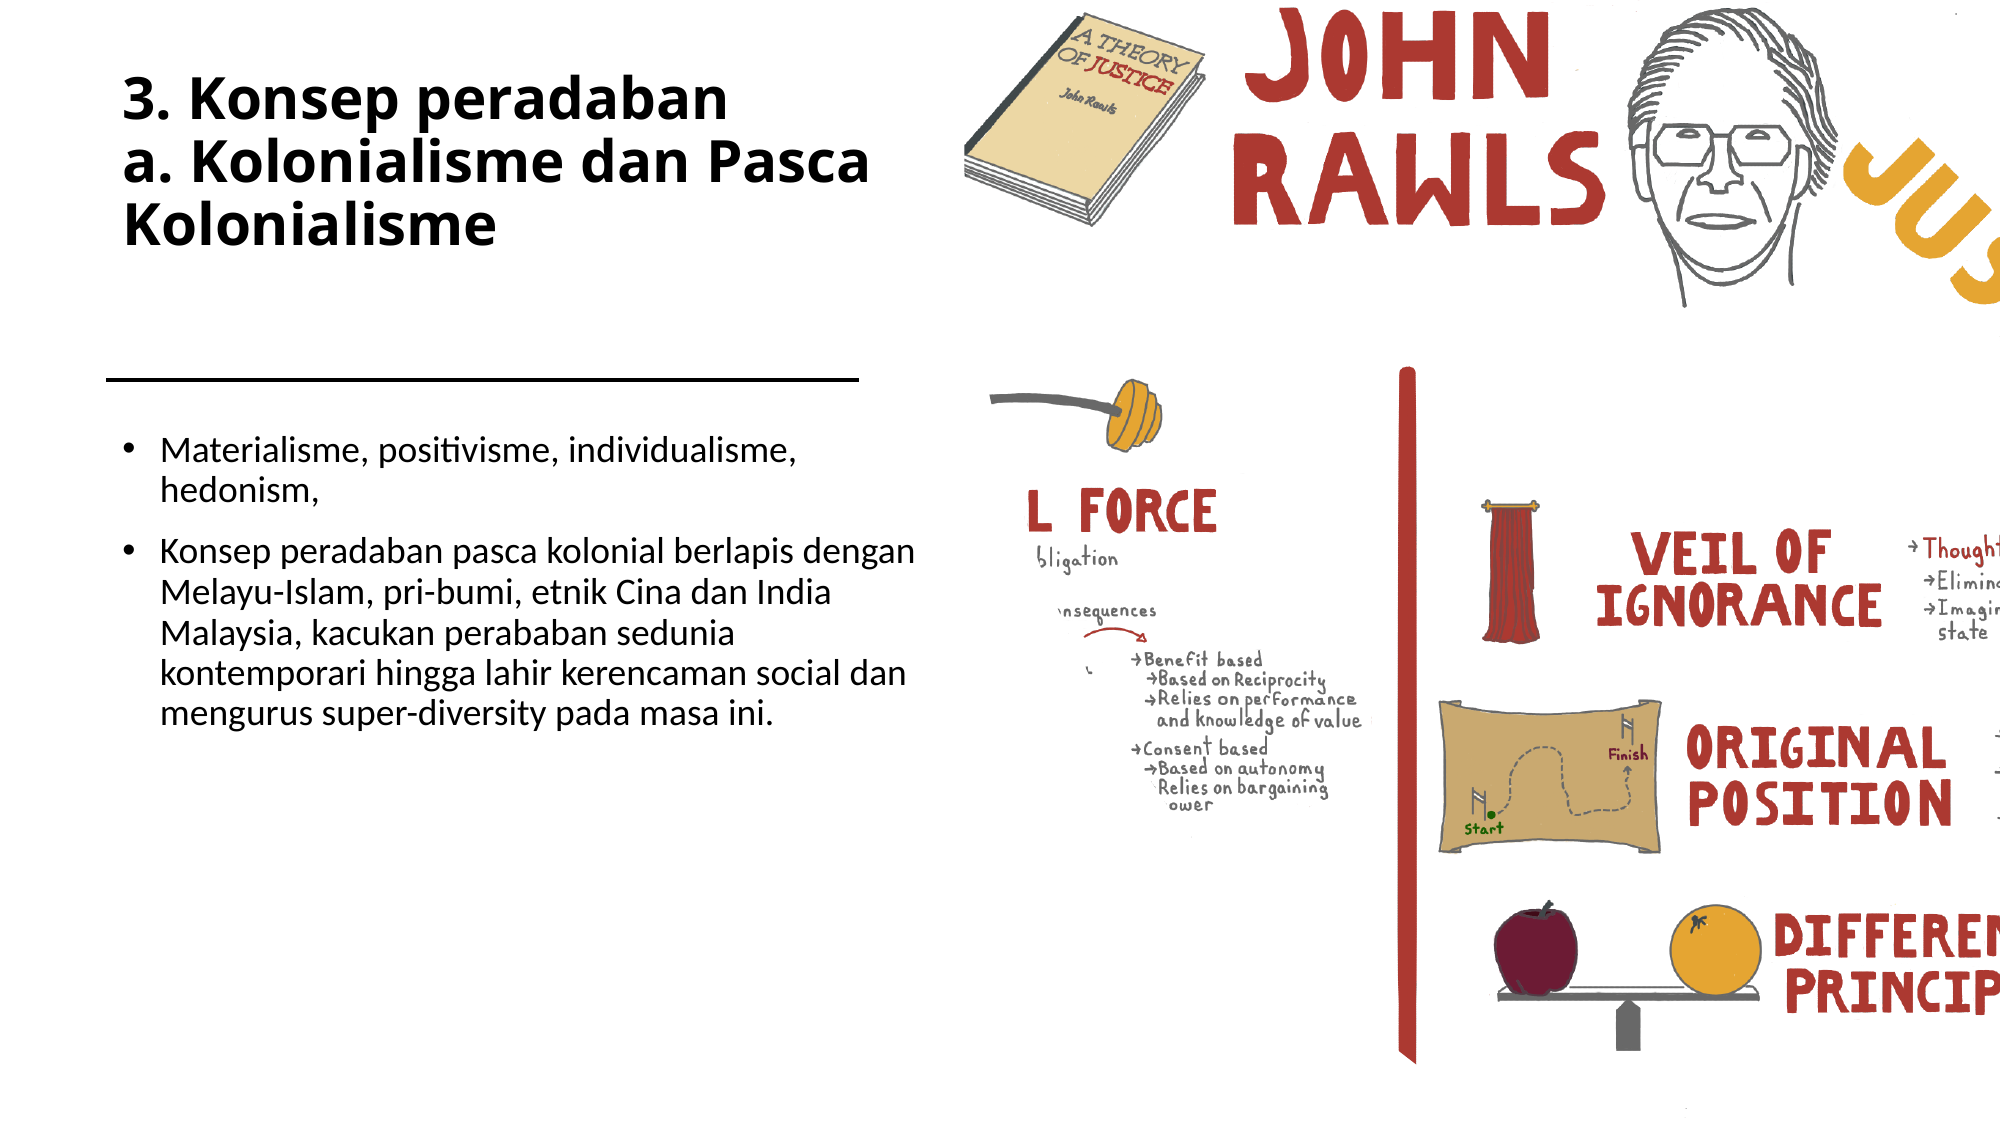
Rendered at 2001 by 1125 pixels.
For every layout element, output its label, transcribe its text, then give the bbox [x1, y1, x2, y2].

list Materialisme, positivisme, individualisme, hedonism, Konsep peradaban pasca kolonial berlapis dengan Melayu-Islam, pri-bumi, etnik Cina dan India Malaysia, kacukan perababan sedunia kontemporari hingga lahir kerencaman social dan mengurus super-diversity pada masa ini. [107, 422, 948, 991]
picture [964, 0, 2000, 1125]
title 3. Konsep peradaban a. Kolonialisme dan Pasca Kolonialisme [107, 59, 948, 338]
